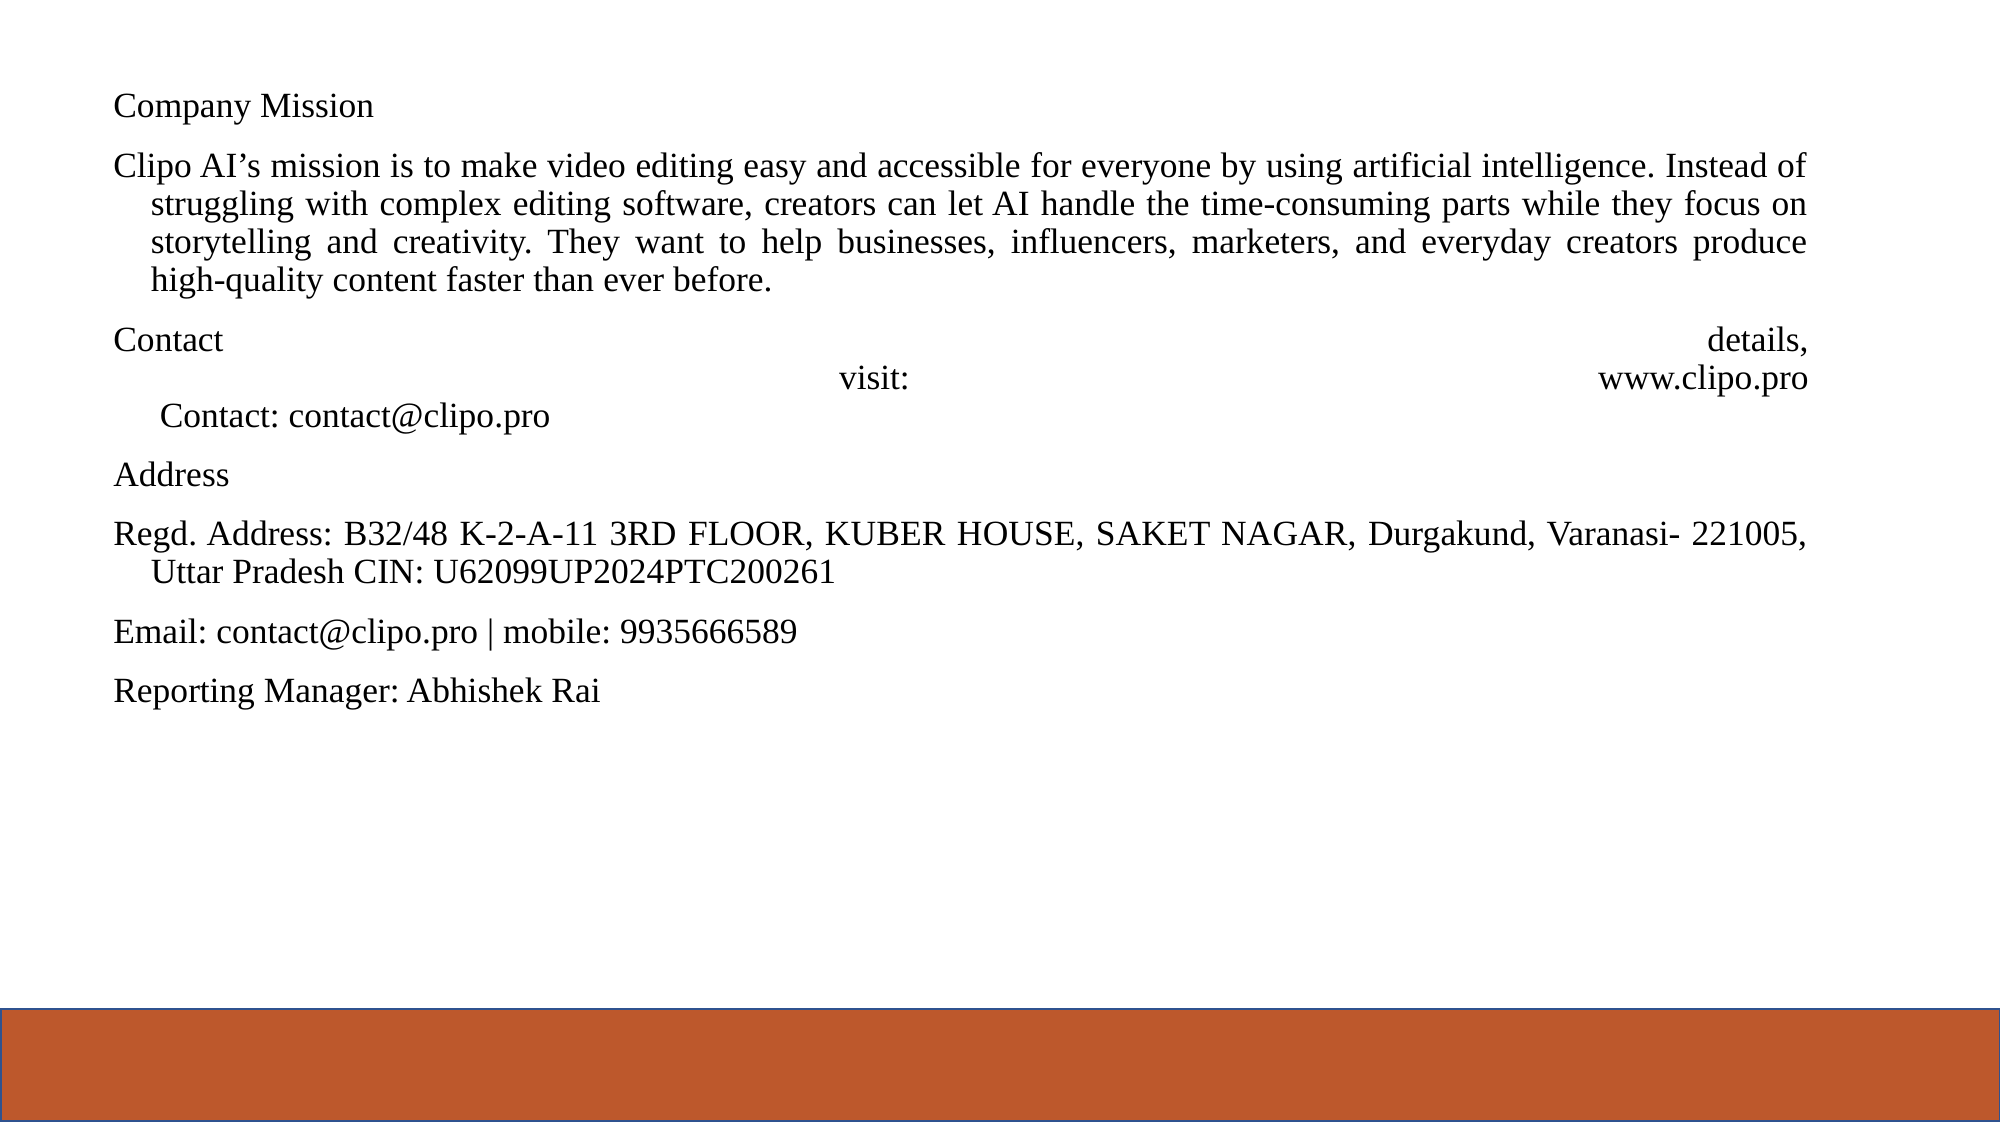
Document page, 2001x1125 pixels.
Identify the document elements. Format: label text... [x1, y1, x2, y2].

picture [0, 1008, 2000, 1122]
list Company Mission Clipo AI’s mission is to make video editing easy and accessible for everyone by using artificial intelligence. Instead of struggling with complex editing software, creators can let AI handle the time-consuming parts while they focus on storytelling and creativity. They want to help businesses, influencers, marketers, and everyday creators produce high-quality content faster than ever before. Contact details, visit: www.clipo.pro Contact: contact@clipo.pro Address Regd. Address: B32/48 K-2-A-11 3RD FLOOR, KUBER HOUSE, SAKET NAGAR, Durgakund, Varanasi- 221005, Uttar Pradesh CIN: U62099UP2024PTC200261 Email: contact@clipo.pro | mobile: 9935666589 Reporting Manager: Abhishek Rai [98, 79, 1824, 794]
